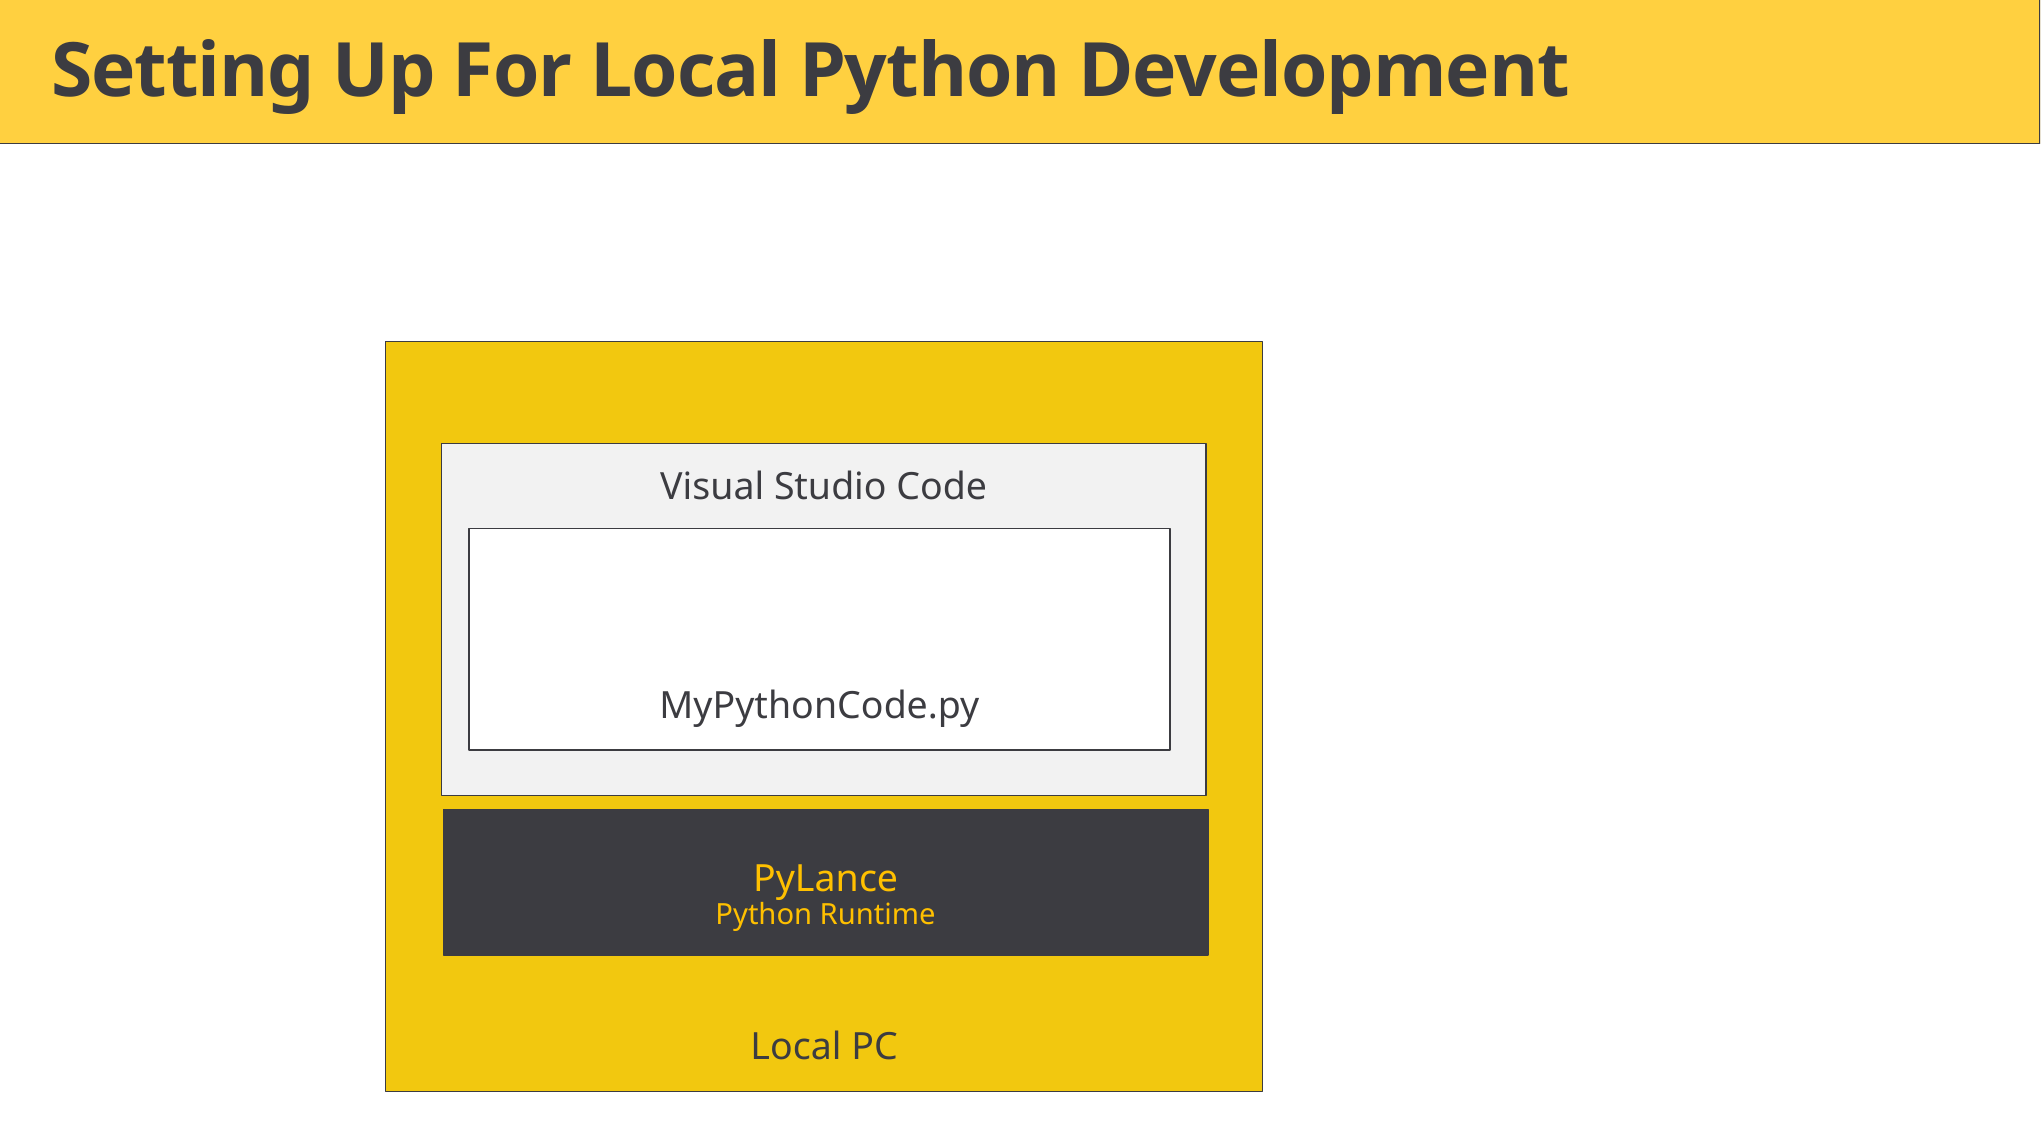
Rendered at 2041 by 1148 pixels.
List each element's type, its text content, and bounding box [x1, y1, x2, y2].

text_box PyLance Python Runtime [443, 809, 1209, 956]
text_box Visual Studio Code [441, 443, 1207, 796]
text_box MyPythonCode.py [468, 528, 1171, 751]
title Setting Up For Local Python Development [51, 31, 1988, 113]
text_box Local PC [385, 341, 1263, 1092]
